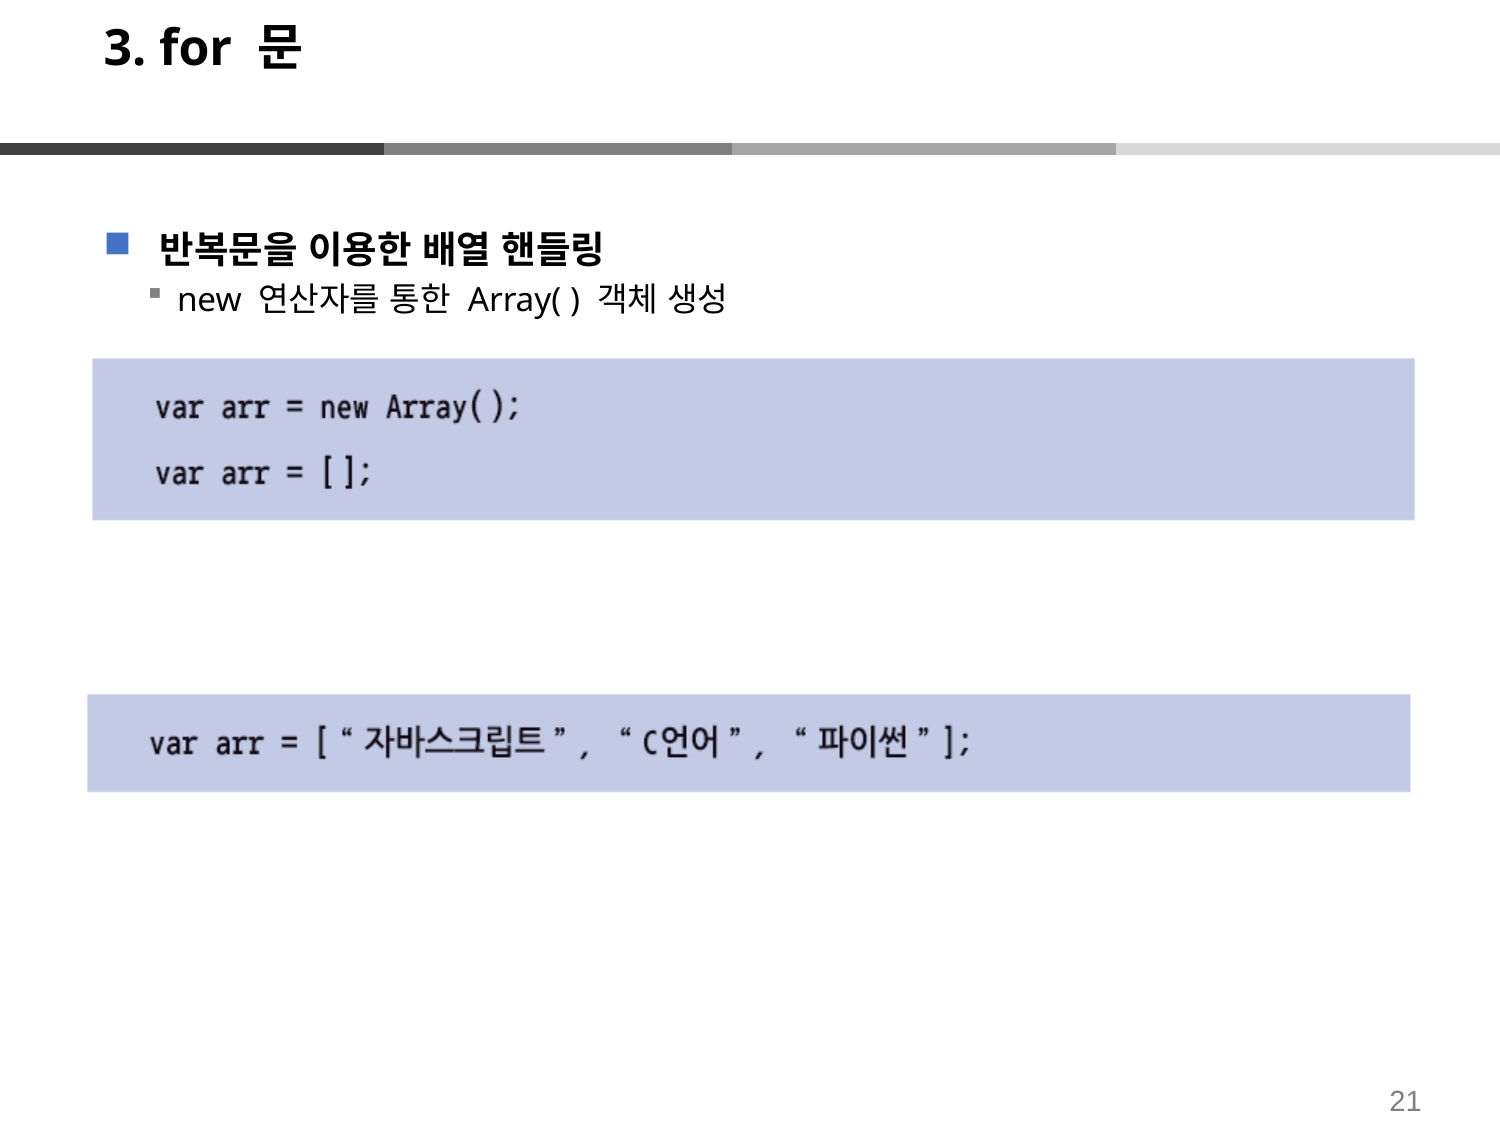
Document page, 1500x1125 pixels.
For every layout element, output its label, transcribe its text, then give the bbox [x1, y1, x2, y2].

picture [72, 681, 1428, 808]
title 3. for 문 [88, 30, 1211, 121]
picture [73, 332, 1426, 533]
list 반복문을 이용한 배열 핸들링 new 연산자를 통한 Array( ) 객체 생성 [ ]을 통한 간단하게 배열 생성 [88, 196, 1436, 1083]
